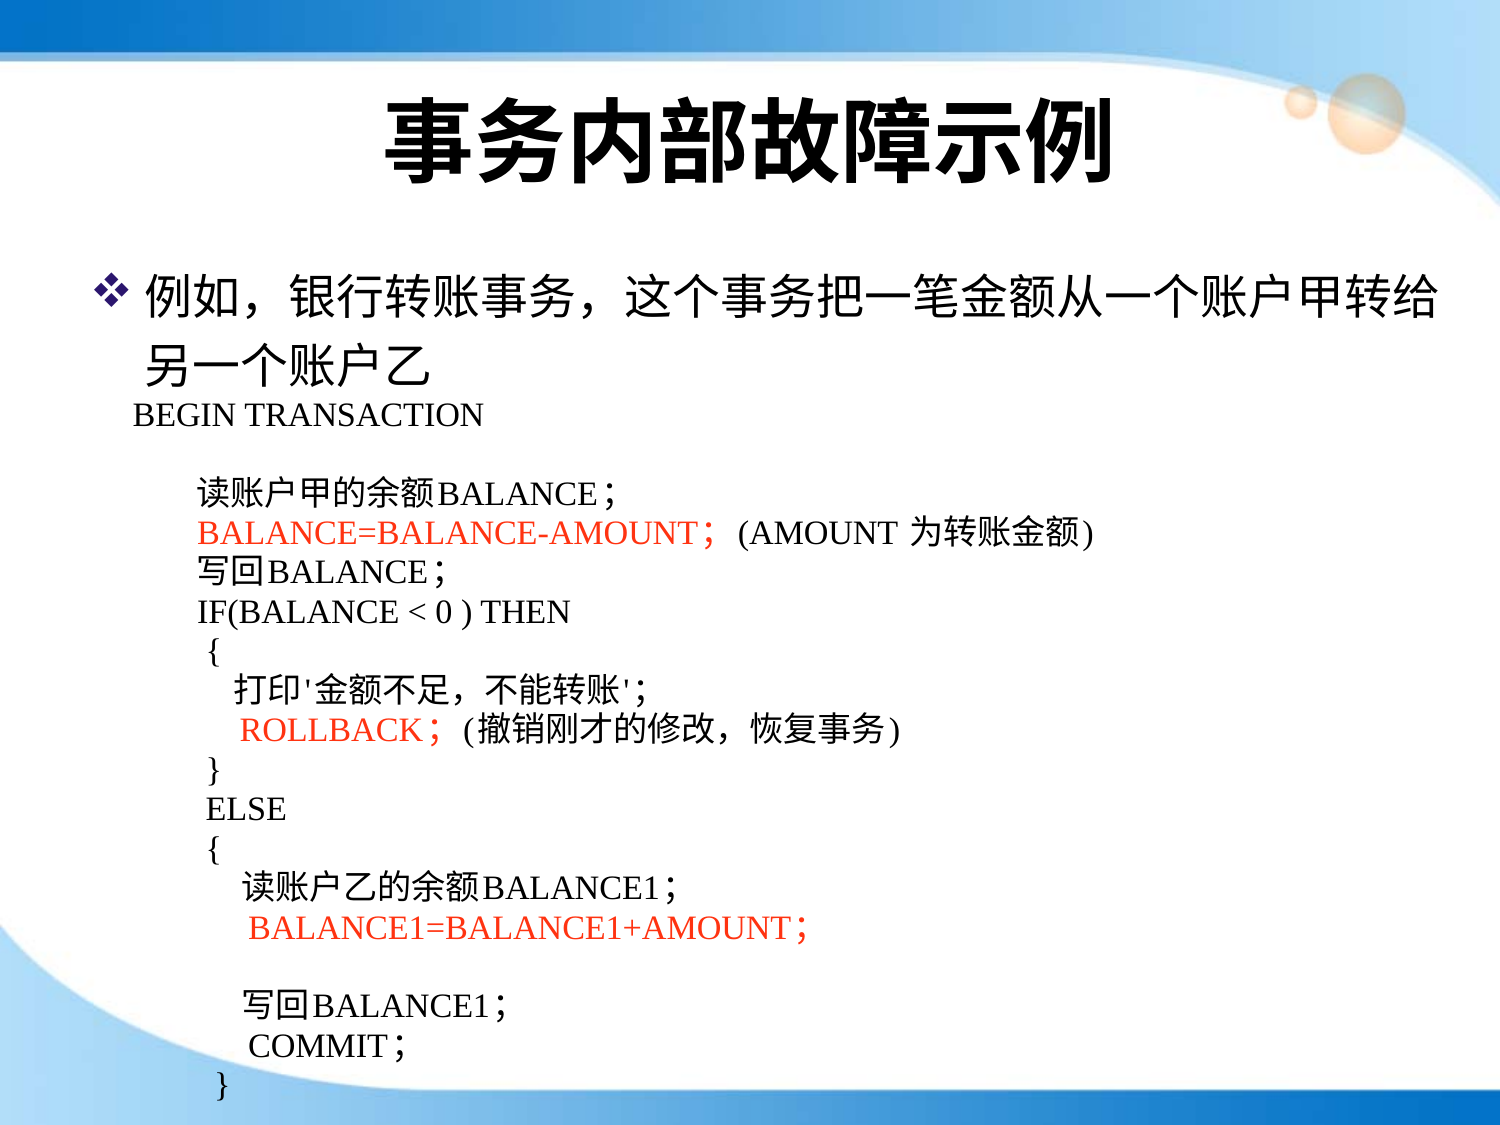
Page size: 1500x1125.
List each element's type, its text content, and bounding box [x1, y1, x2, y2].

title 事务内部故障示例 [75, 45, 1425, 233]
list 例如，银行转账事务，这个事务把一笔金额从一个账户甲转给另一个账户乙 BEGIN TRANSACTION 读账户甲的余额BALANCE； BALANCE=BALANCE-AMOUNT；(AMOUNT 为转账金额) 写回BALANCE； IF(BALANCE < 0 ) THEN { 打印'金额不足，不能转账'； ROLLBACK；(撤销刚才的修改，恢复事务) } ELSE { 读账户乙的余额BALANCE1； BALANCE1=BALANCE1+AMOUNT； 写回BALANCE1； COMMIT； } [74, 247, 1462, 1125]
picture [0, 0, 1500, 1125]
